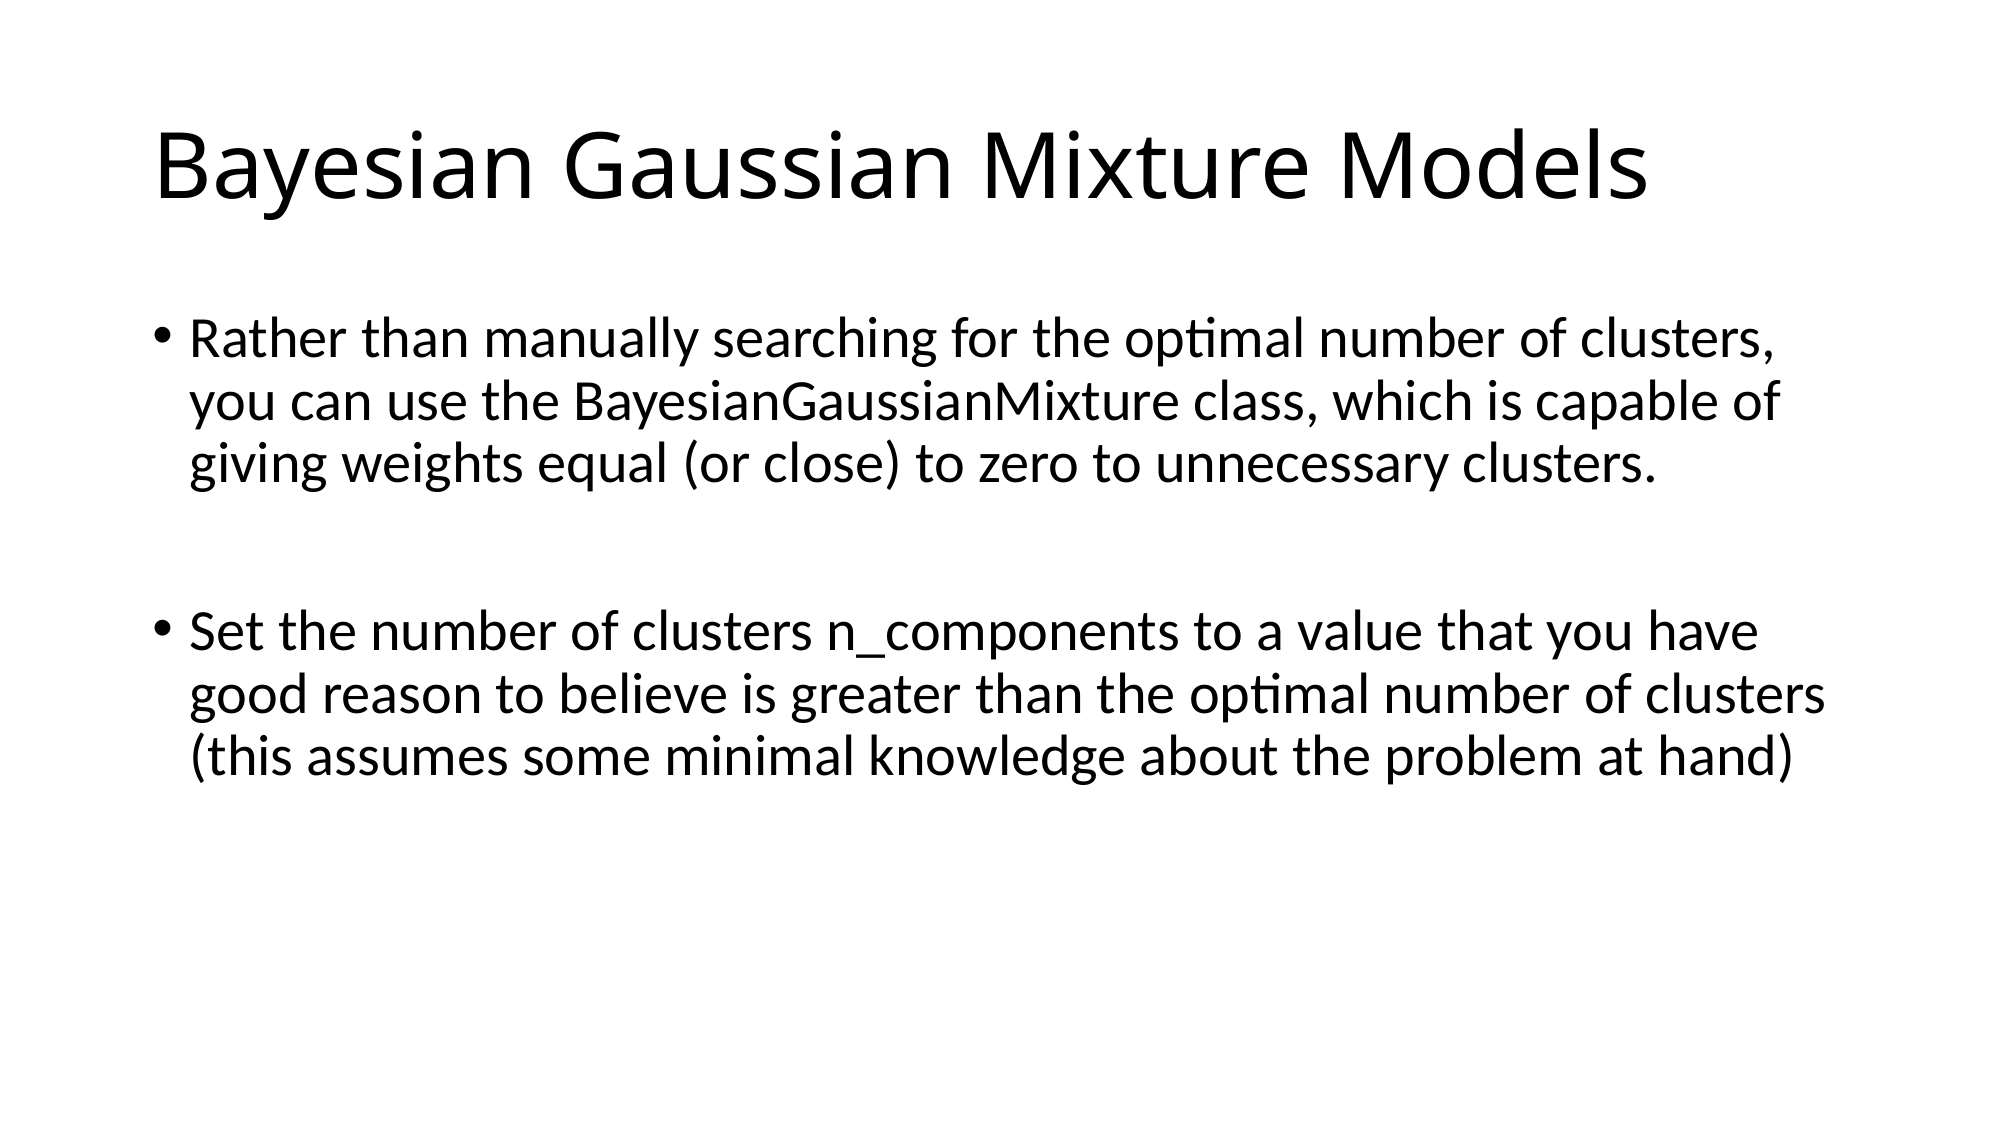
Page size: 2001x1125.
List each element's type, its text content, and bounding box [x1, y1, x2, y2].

list Rather than manually searching for the optimal number of clusters, you can use the BayesianGaussianMixture class, which is capable of giving weights equal (or close) to zero to unnecessary clusters. Set the number of clusters n_components to a value that you have good reason to believe is greater than the optimal number of clusters (this assumes some minimal knowledge about the problem at hand) [137, 299, 1863, 1014]
title Bayesian Gaussian Mixture Models [137, 59, 1863, 278]
